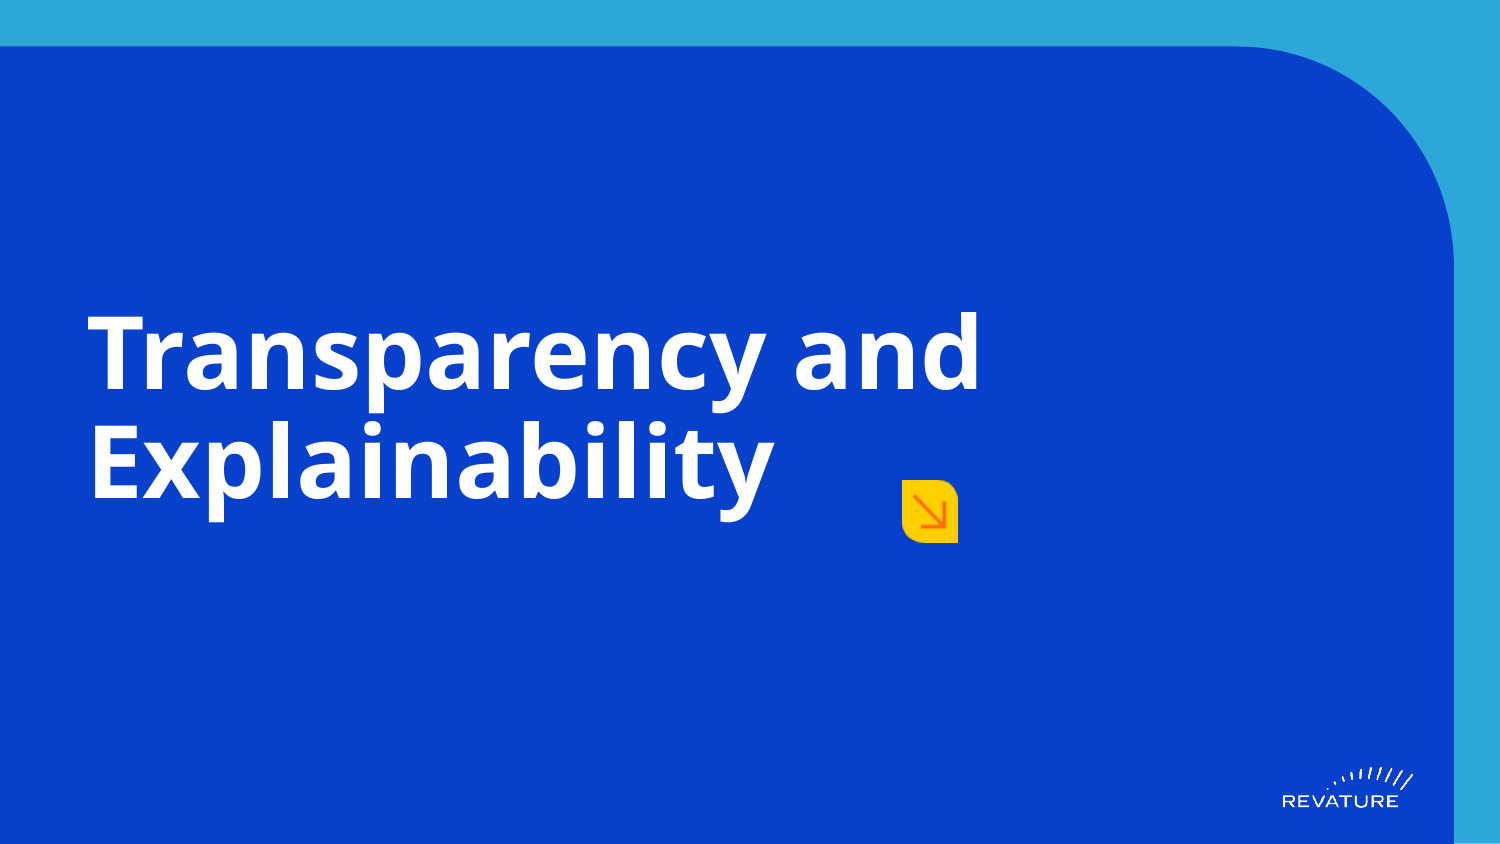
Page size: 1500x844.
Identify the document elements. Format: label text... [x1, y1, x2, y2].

title Transparency and Explainability [86, 302, 1077, 601]
picture [902, 480, 958, 543]
